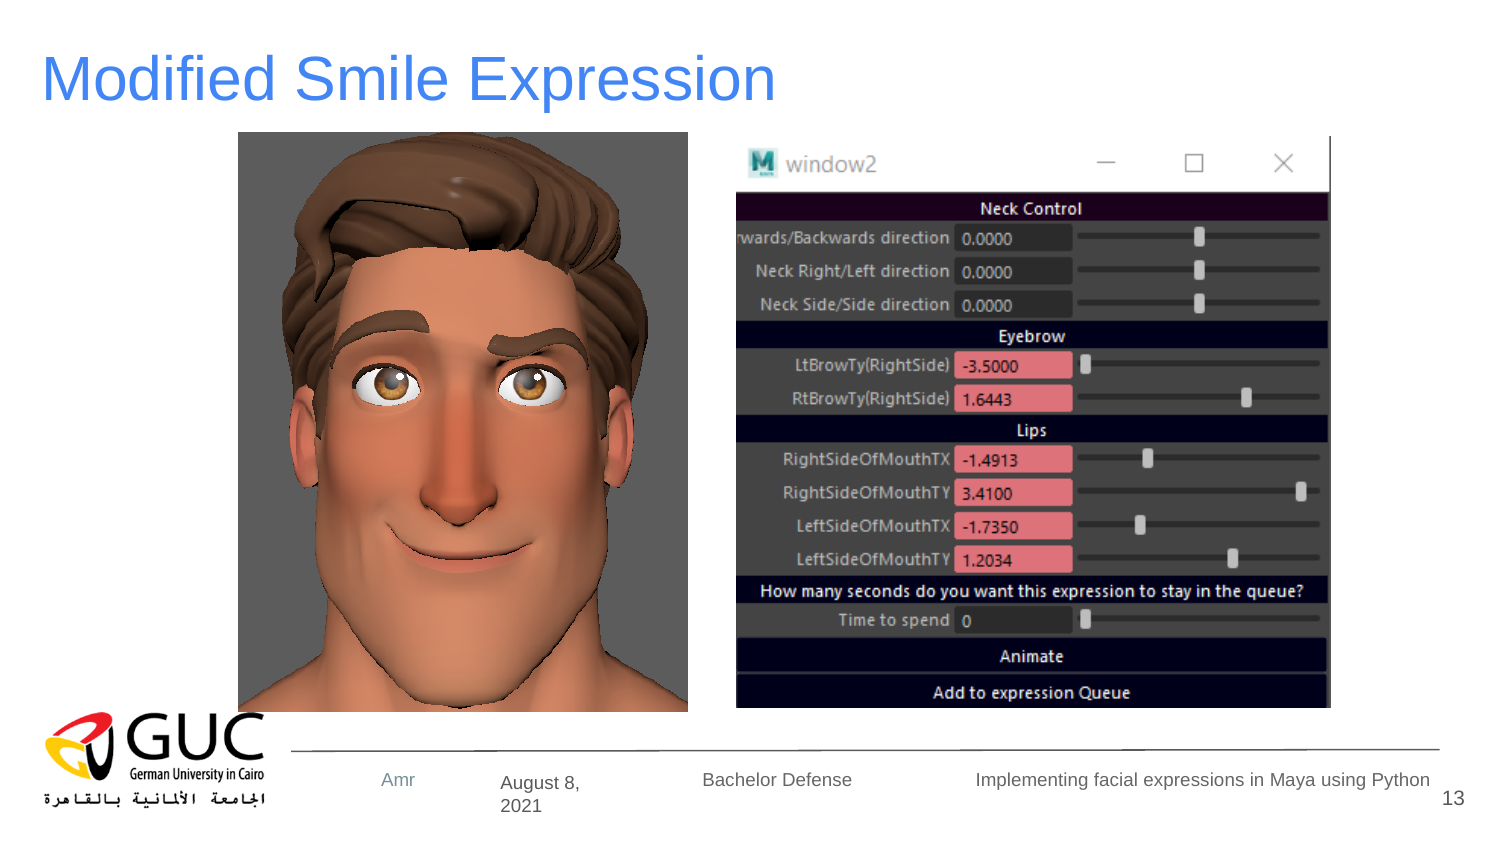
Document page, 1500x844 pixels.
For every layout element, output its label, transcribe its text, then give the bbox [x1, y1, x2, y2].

text_box Implementing facial expressions in Maya using Python [960, 755, 1460, 802]
text_box Bachelor Defense [687, 760, 875, 802]
text_box August 8, 2021 [485, 760, 642, 831]
text_box Modified Smile Expression [26, 22, 950, 128]
slide_number ‹#› [1389, 764, 1480, 830]
picture [736, 136, 1331, 708]
text_box Amr [365, 760, 454, 802]
picture [42, 132, 688, 810]
